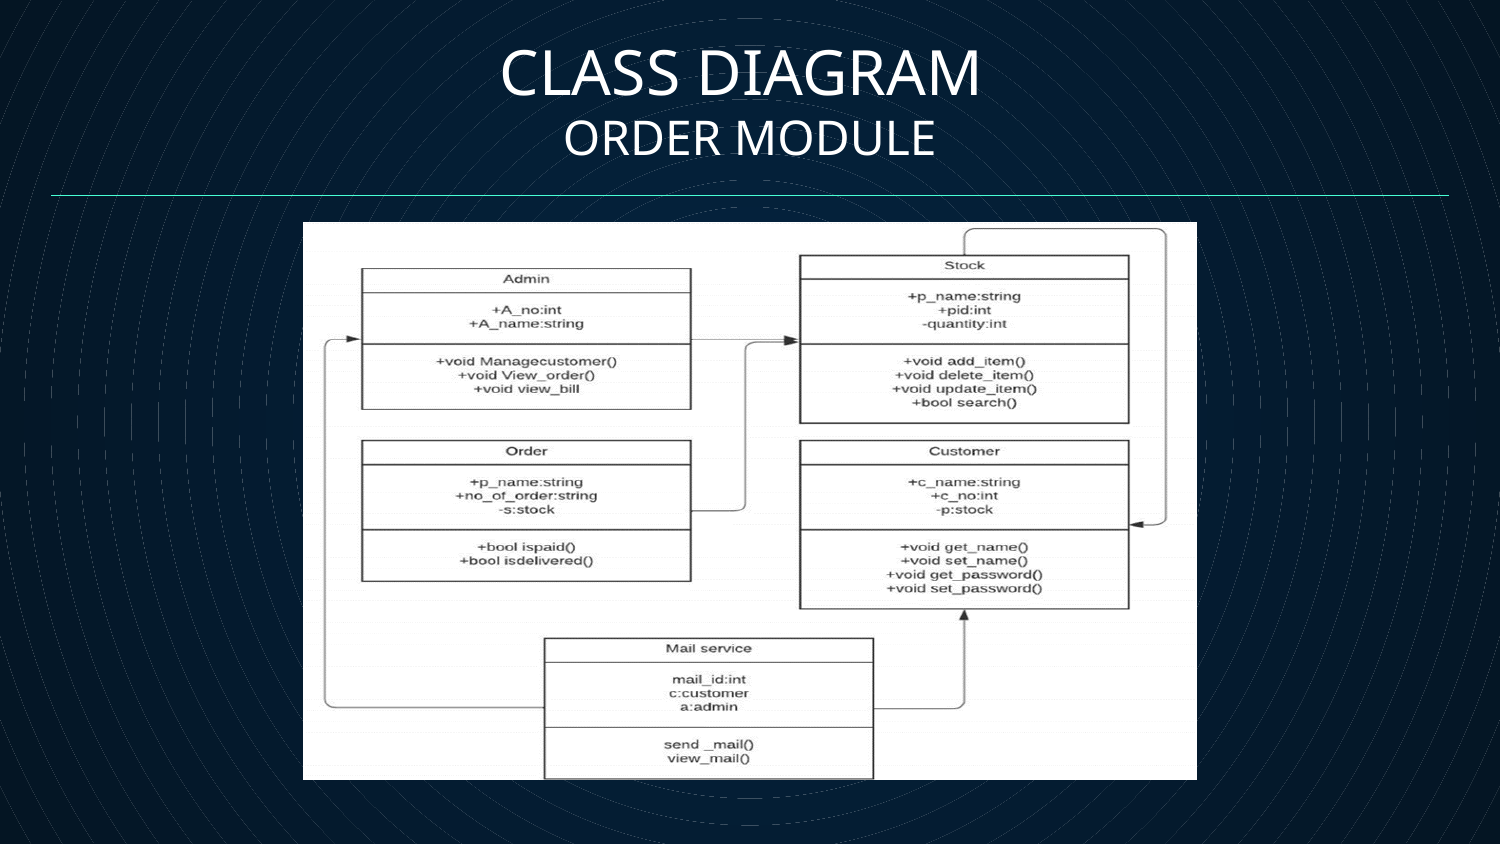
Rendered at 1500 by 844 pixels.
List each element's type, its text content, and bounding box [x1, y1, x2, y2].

picture [303, 222, 1197, 781]
title CLASS DIAGRAM ORDER MODULE [51, 80, 1449, 181]
